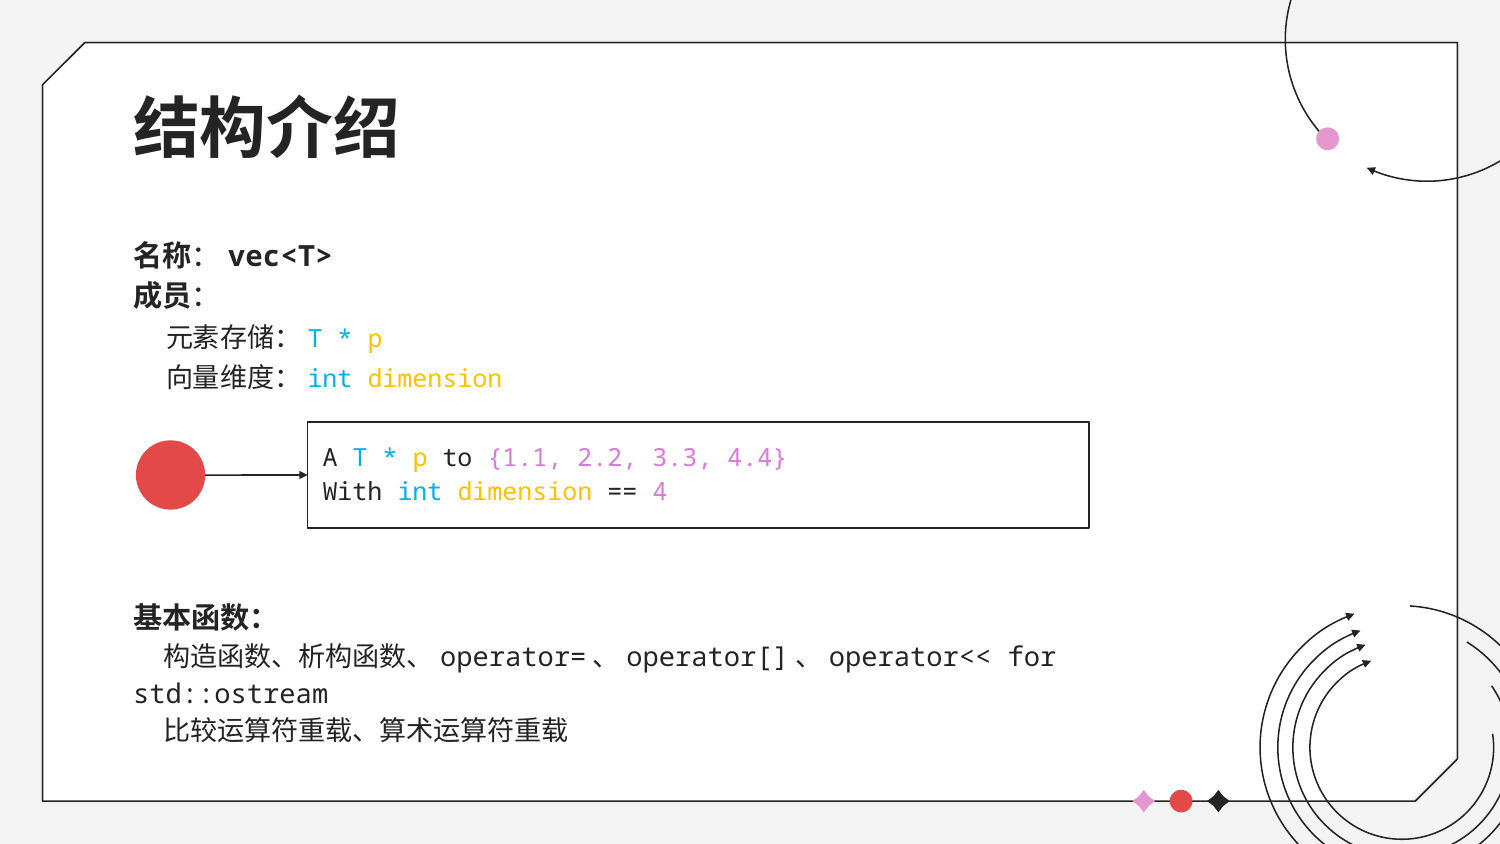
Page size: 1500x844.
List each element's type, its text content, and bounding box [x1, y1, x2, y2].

list 名称：vec<T> 成员： 元素存储：T * p 向量维度：int dimension [118, 217, 1090, 385]
text_box [135, 440, 206, 510]
text_box A T * p to {1.1, 2.2, 3.3, 4.4} With int dimension == 4 [307, 421, 1090, 529]
text_box 基本函数： 构造函数、析构函数、operator=、operator[]、operator<< for std::ostream 比较运算符重载、算术运算符重载 [118, 578, 1279, 747]
title 结构介绍 [118, 70, 1382, 165]
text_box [1259, 605, 1500, 844]
